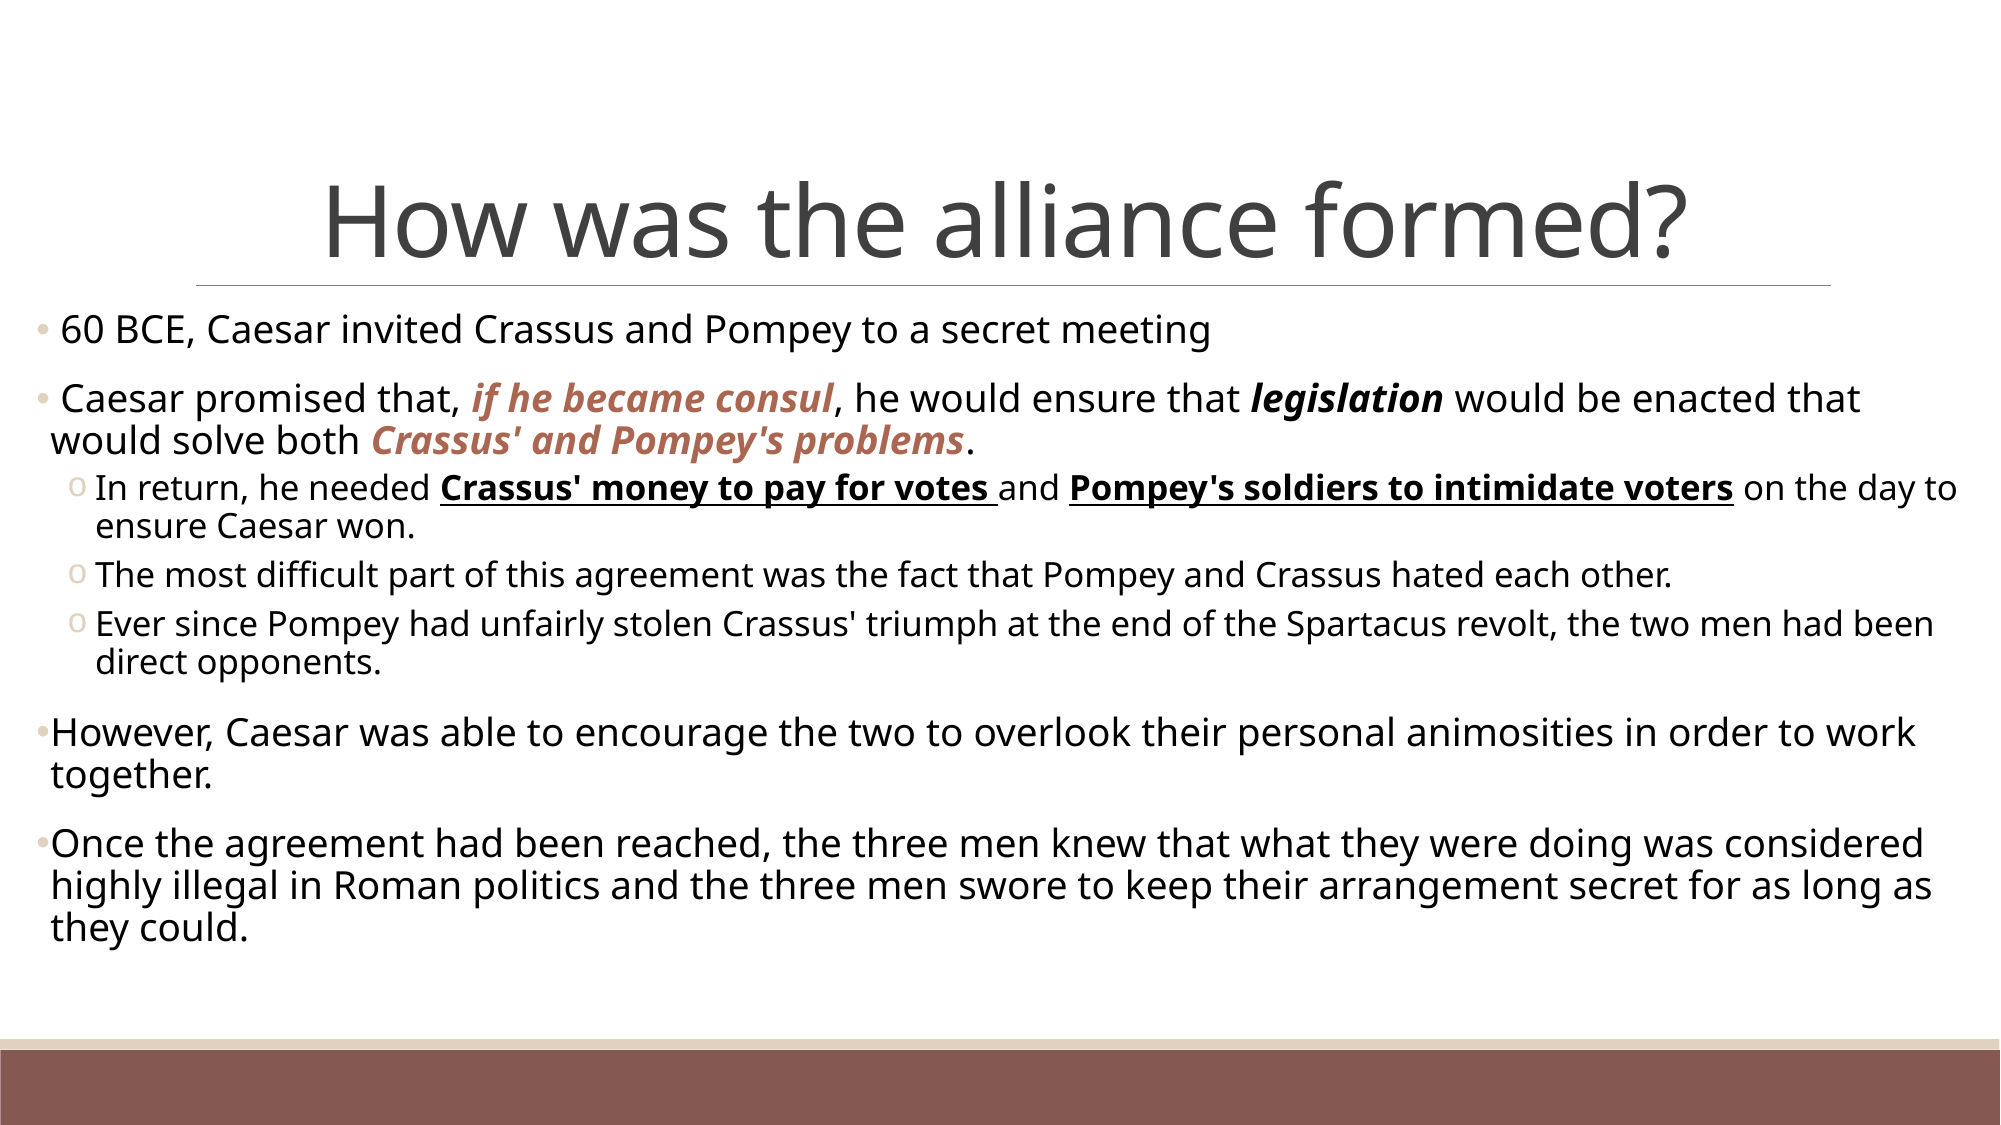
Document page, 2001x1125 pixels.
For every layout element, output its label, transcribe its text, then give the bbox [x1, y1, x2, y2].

list 60 BCE, Caesar invited Crassus and Pompey to a secret meeting Caesar promised that, if he became consul, he would ensure that legislation would be enacted that would solve both Crassus' and Pompey's problems. In return, he needed Crassus' money to pay for votes and Pompey's soldiers to intimidate voters on the day to ensure Caesar won. The most difficult part of this agreement was the fact that Pompey and Crassus hated each other. Ever since Pompey had unfairly stolen Crassus' triumph at the end of the Spartacus revolt, the two men had been direct opponents. However, Caesar was able to encourage the two to overlook their personal animosities in order to work together. Once the agreement had been reached, the three men knew that what they were doing was considered highly illegal in Roman politics and the three men swore to keep their arrangement secret for as long as they could. [36, 302, 1979, 963]
title How was the alliance formed? [180, 47, 1830, 285]
